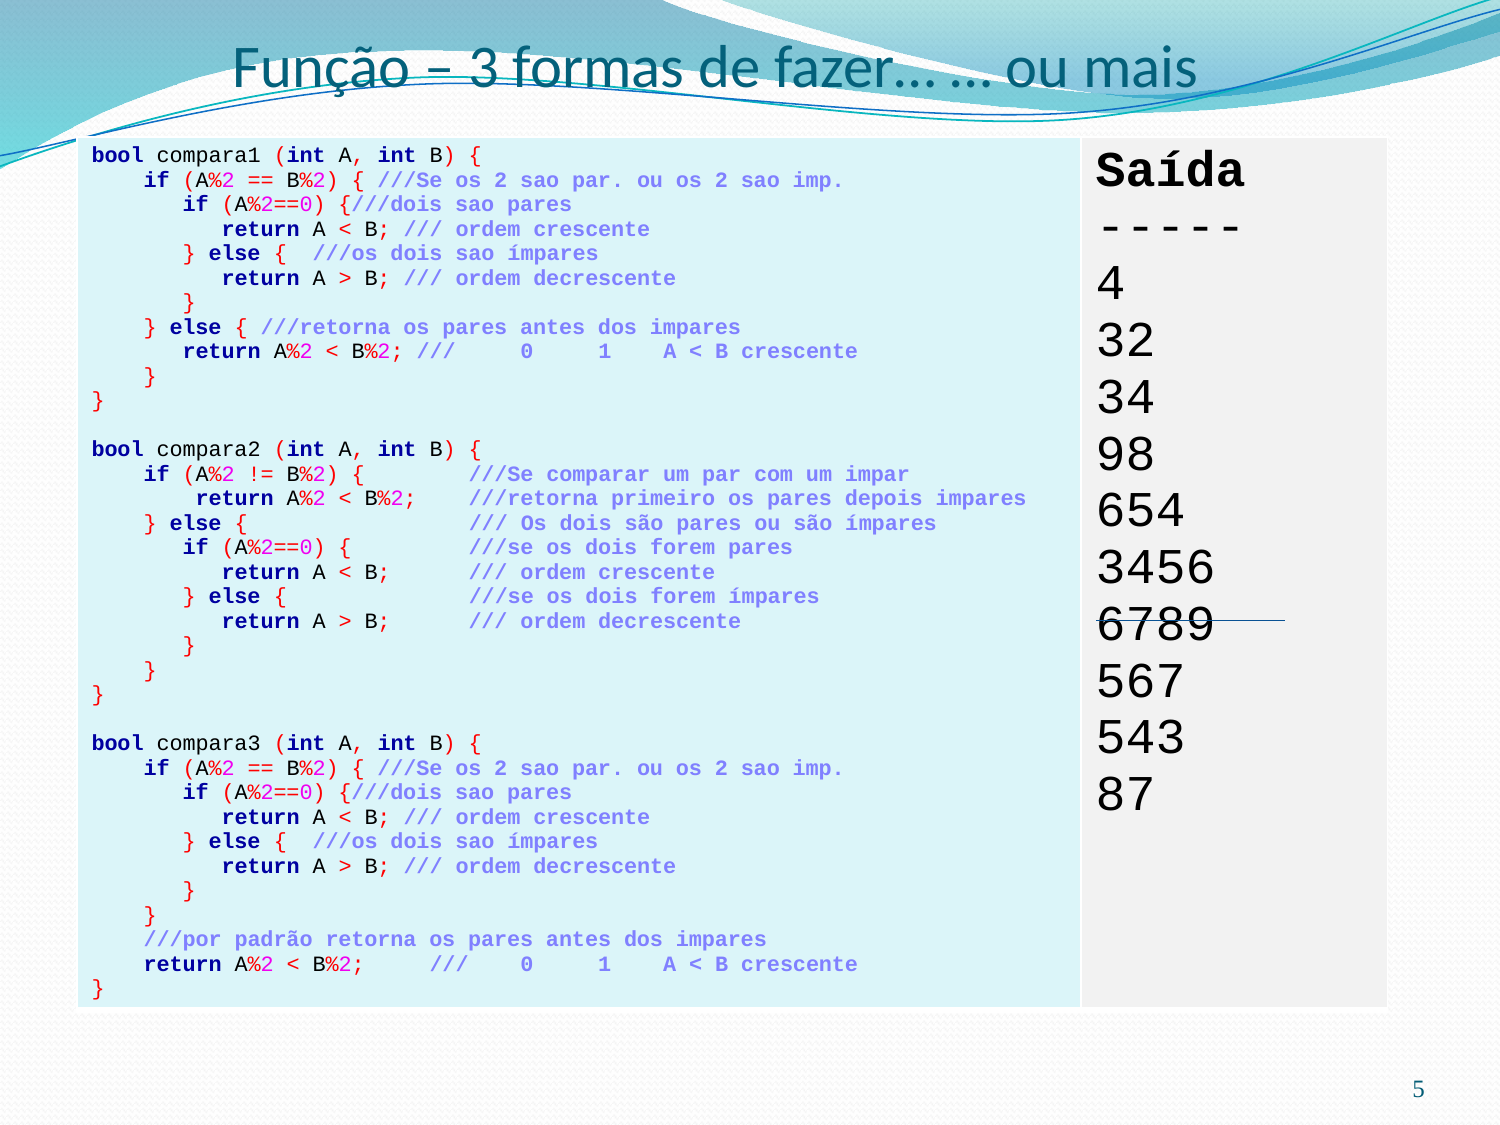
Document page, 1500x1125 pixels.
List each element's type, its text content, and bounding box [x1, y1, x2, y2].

slide_number 5 [1299, 1042, 1425, 1103]
table_header bool compara1 (int A, int B) { if (A%2 == B%2) { ///Se os 2 sao par. ou os 2 sao imp. if (A%2==0) {///dois sao pares return A < B; /// ordem crescente } else { ///os dois sao í­mpares return A > B; /// ordem decrescente } } else { ///retorna os pares antes dos impares return A%2 < B%2; /// 0 1 A < B crescente } } bool compara2 (int A, int B) { if (A%2 != B%2) { ///Se comparar um par com um impar return A%2 < B%2; ///retorna primeiro os pares depois impares } else { /// Os dois são pares ou são í­mpares if (A%2==0) { ///se os dois forem pares return A < B; /// ordem crescente } else { ///se os dois forem í­mpares return A > B; /// ordem decrescente } } } bool compara3 (int A, int B) { if (A%2 == B%2) { ///Se os 2 sao par. ou os 2 sao imp. if (A%2==0) {///dois sao pares return A < B; /// ordem crescente } else { ///os dois sao ímpares return A > B; /// ordem decrescente } } ///por padrão retorna os pares antes dos impares return A%2 < B%2; /// 0 1 A < B crescente } [78, 138, 1080, 1007]
title Função – 3 formas de fazer… … ou mais [41, 19, 1392, 100]
table_header Saída ----- 4 32 34 98 654 3456 6789 567 543 87 [1082, 138, 1387, 1007]
